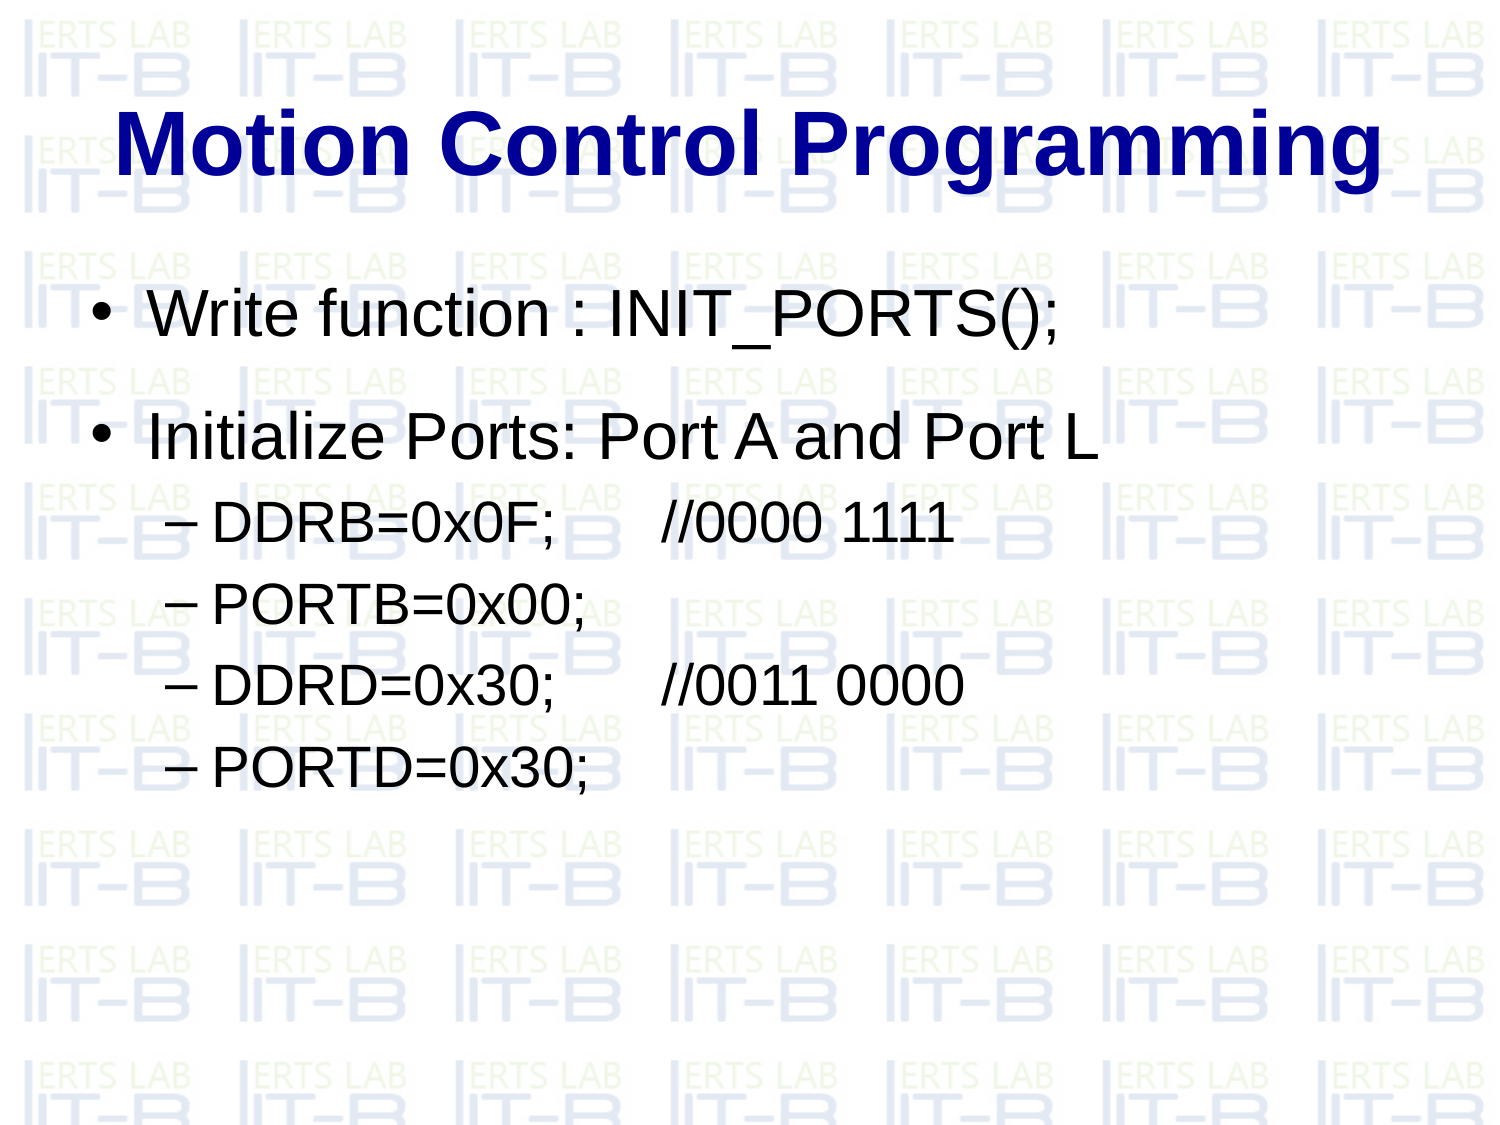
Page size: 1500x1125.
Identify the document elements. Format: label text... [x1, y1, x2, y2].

title Motion Control Programming [75, 45, 1425, 233]
list Write function : INIT_PORTS(); Initialize Ports: Port A and Port L DDRB=0x0F; //0000 1111 PORTB=0x00; DDRD=0x30; //0011 0000 PORTD=0x30; [75, 262, 1425, 1005]
